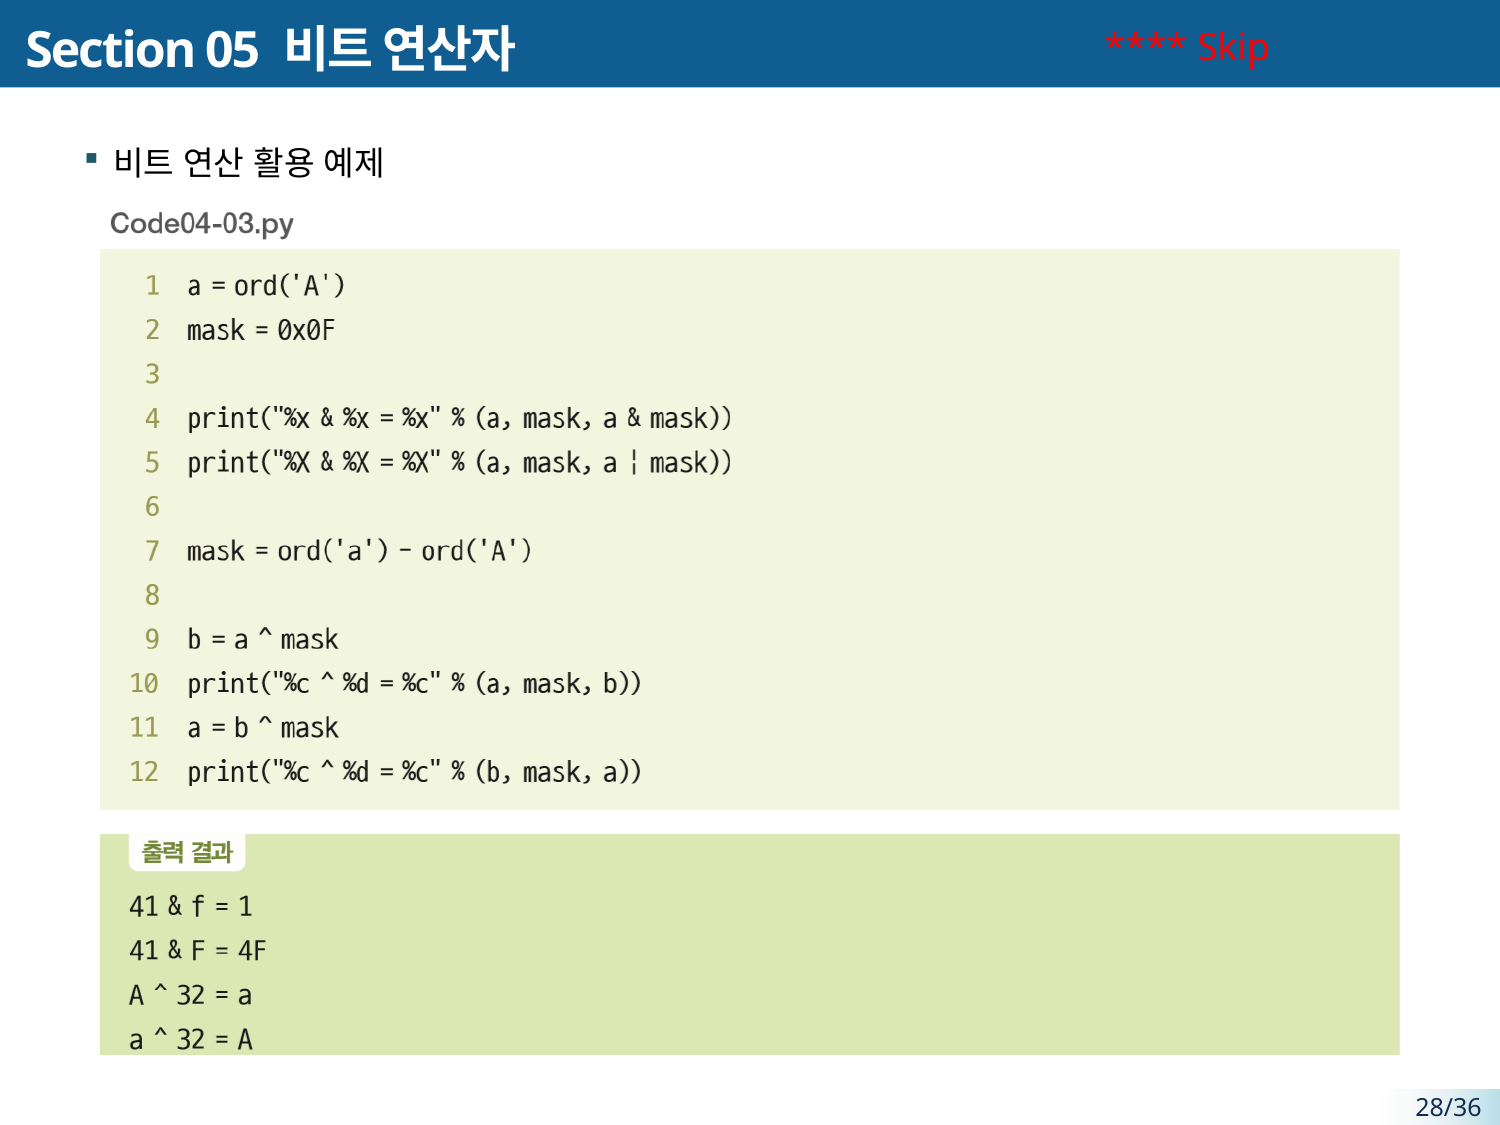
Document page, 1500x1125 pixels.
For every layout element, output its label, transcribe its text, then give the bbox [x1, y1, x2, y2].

picture [92, 207, 1401, 1055]
text_box **** Skip [1089, 15, 1384, 76]
title Section 05 비트 연산자 [10, 8, 1288, 87]
list 비트 연산 활용 예제 [10, 126, 1481, 1057]
